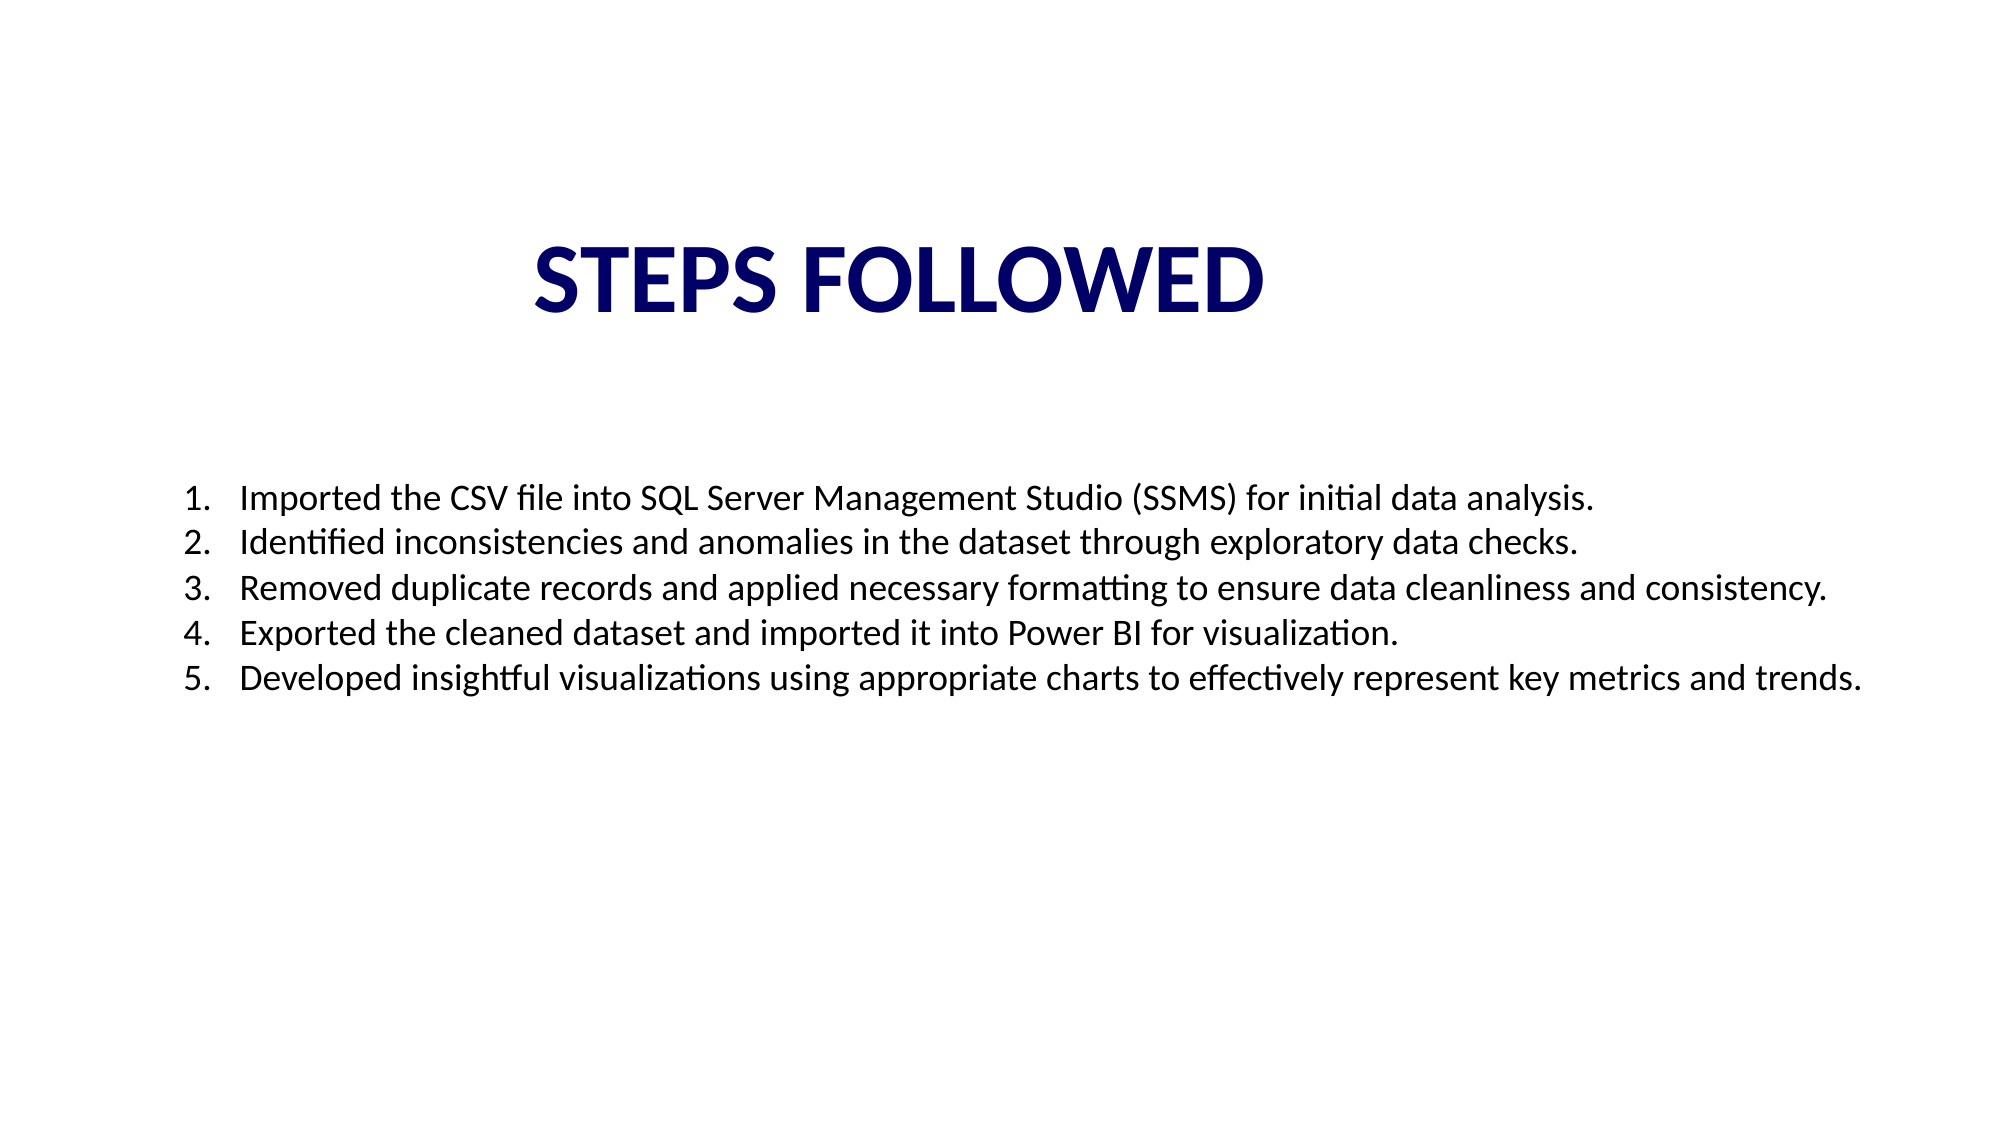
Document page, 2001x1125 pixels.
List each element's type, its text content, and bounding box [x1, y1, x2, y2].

text_box STEPS FOLLOWED [285, 205, 1537, 341]
text_box Imported the CSV file into SQL Server Management Studio (SSMS) for initial data analysis. Identified inconsistencies and anomalies in the dataset through exploratory data checks. Removed duplicate records and applied necessary formatting to ensure data cleanliness and consistency. Exported the cleaned dataset and imported it into Power BI for visualization. Developed insightful visualizations using appropriate charts to effectively represent key metrics and trends. [168, 420, 1941, 705]
